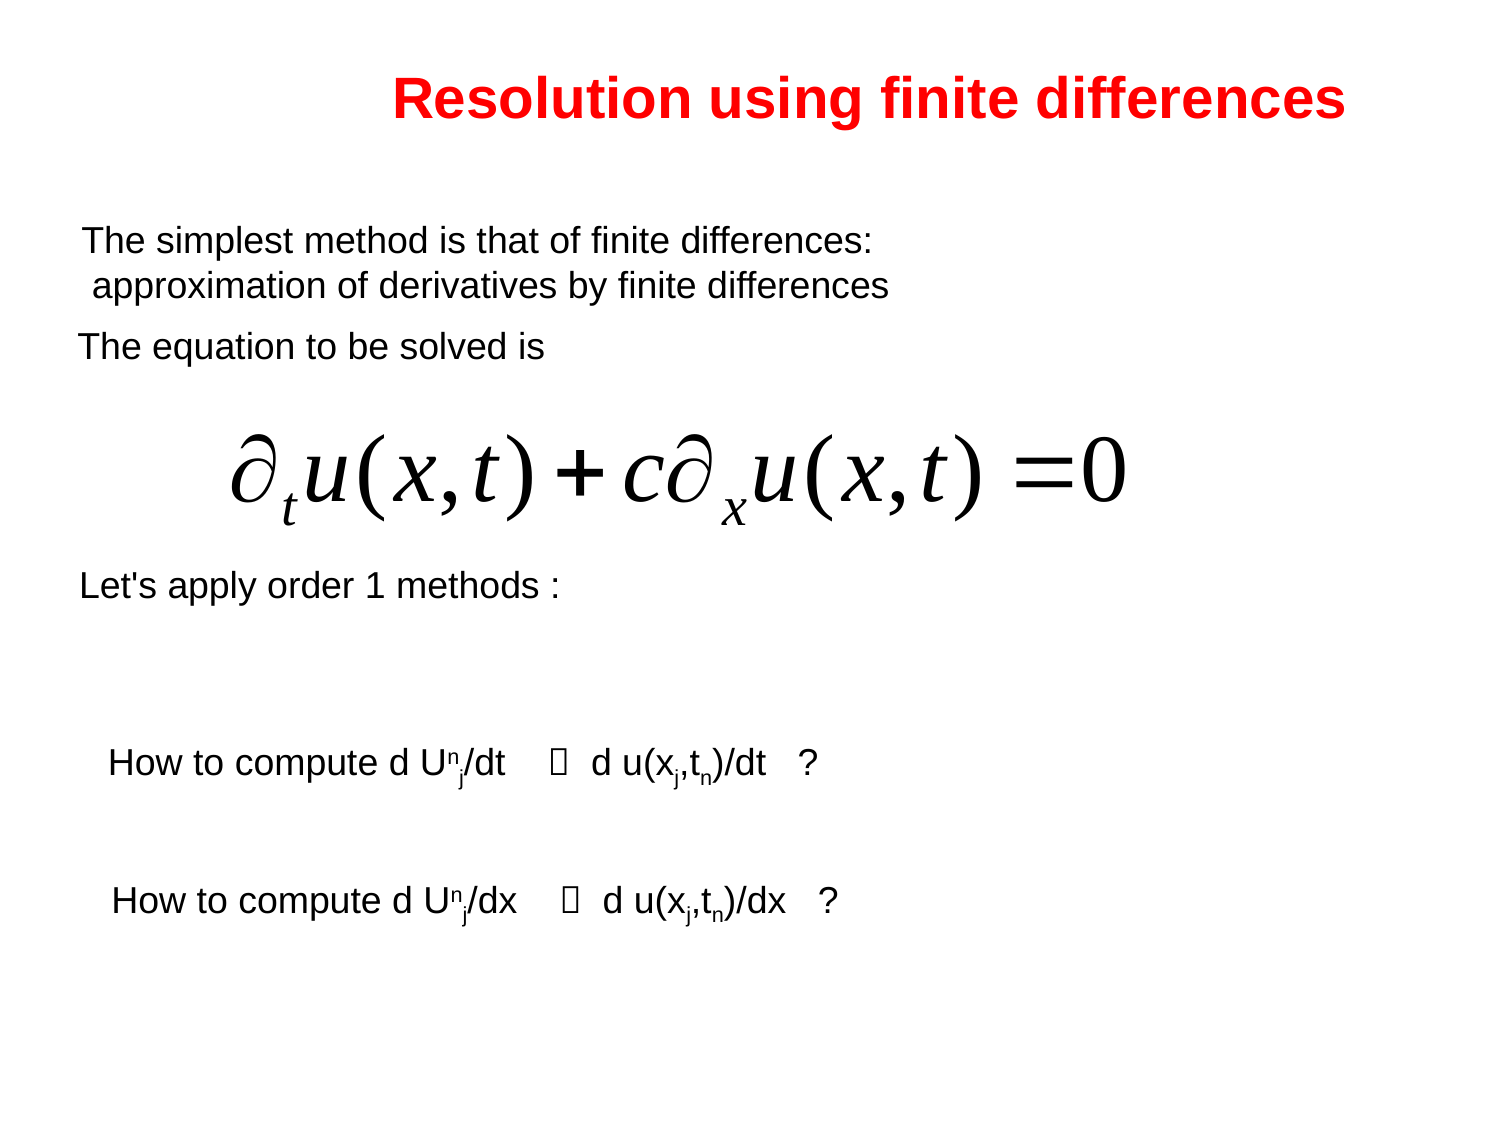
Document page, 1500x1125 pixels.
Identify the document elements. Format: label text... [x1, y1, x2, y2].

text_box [214, 404, 1149, 551]
text_box The simplest method is that of finite differences: approximation of derivatives by finite differences [66, 208, 905, 358]
text_box The equation to be solved is [62, 314, 571, 419]
text_box How to compute d Unj/dx  d u(xj,tn)/dx ? [96, 868, 854, 935]
text_box How to compute d Unj/dt  d u(xj,tn)/dt ? [93, 730, 834, 797]
text_box Let's apply order 1 methods : [64, 553, 576, 659]
text_box Resolution using finite differences [377, 52, 1363, 208]
